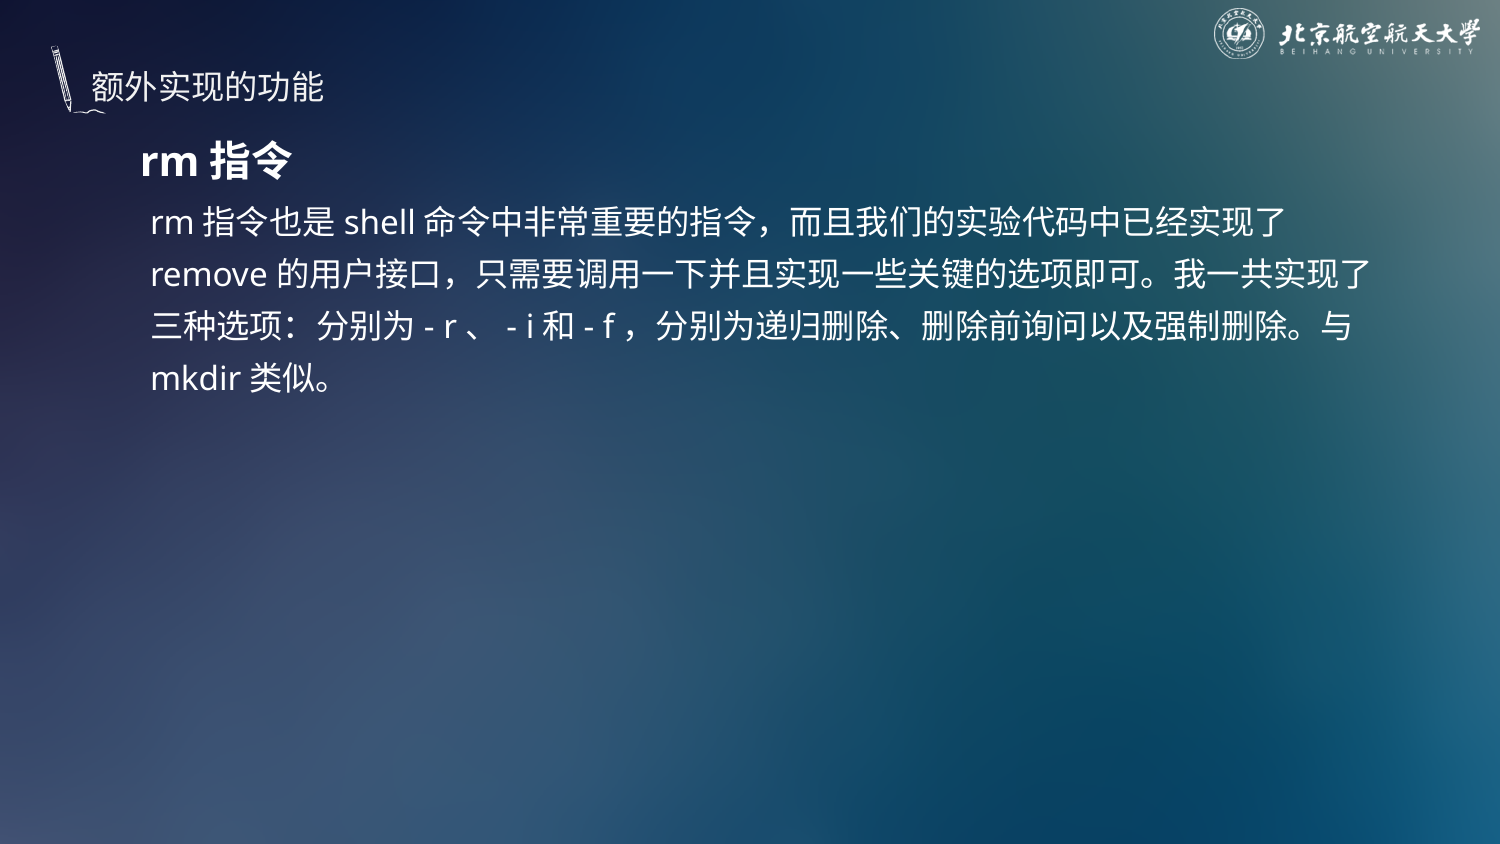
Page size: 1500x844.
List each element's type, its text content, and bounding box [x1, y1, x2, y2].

picture [0, 0, 1500, 844]
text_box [135, 126, 1395, 355]
text_box 额外实现的功能 [106, 58, 366, 114]
